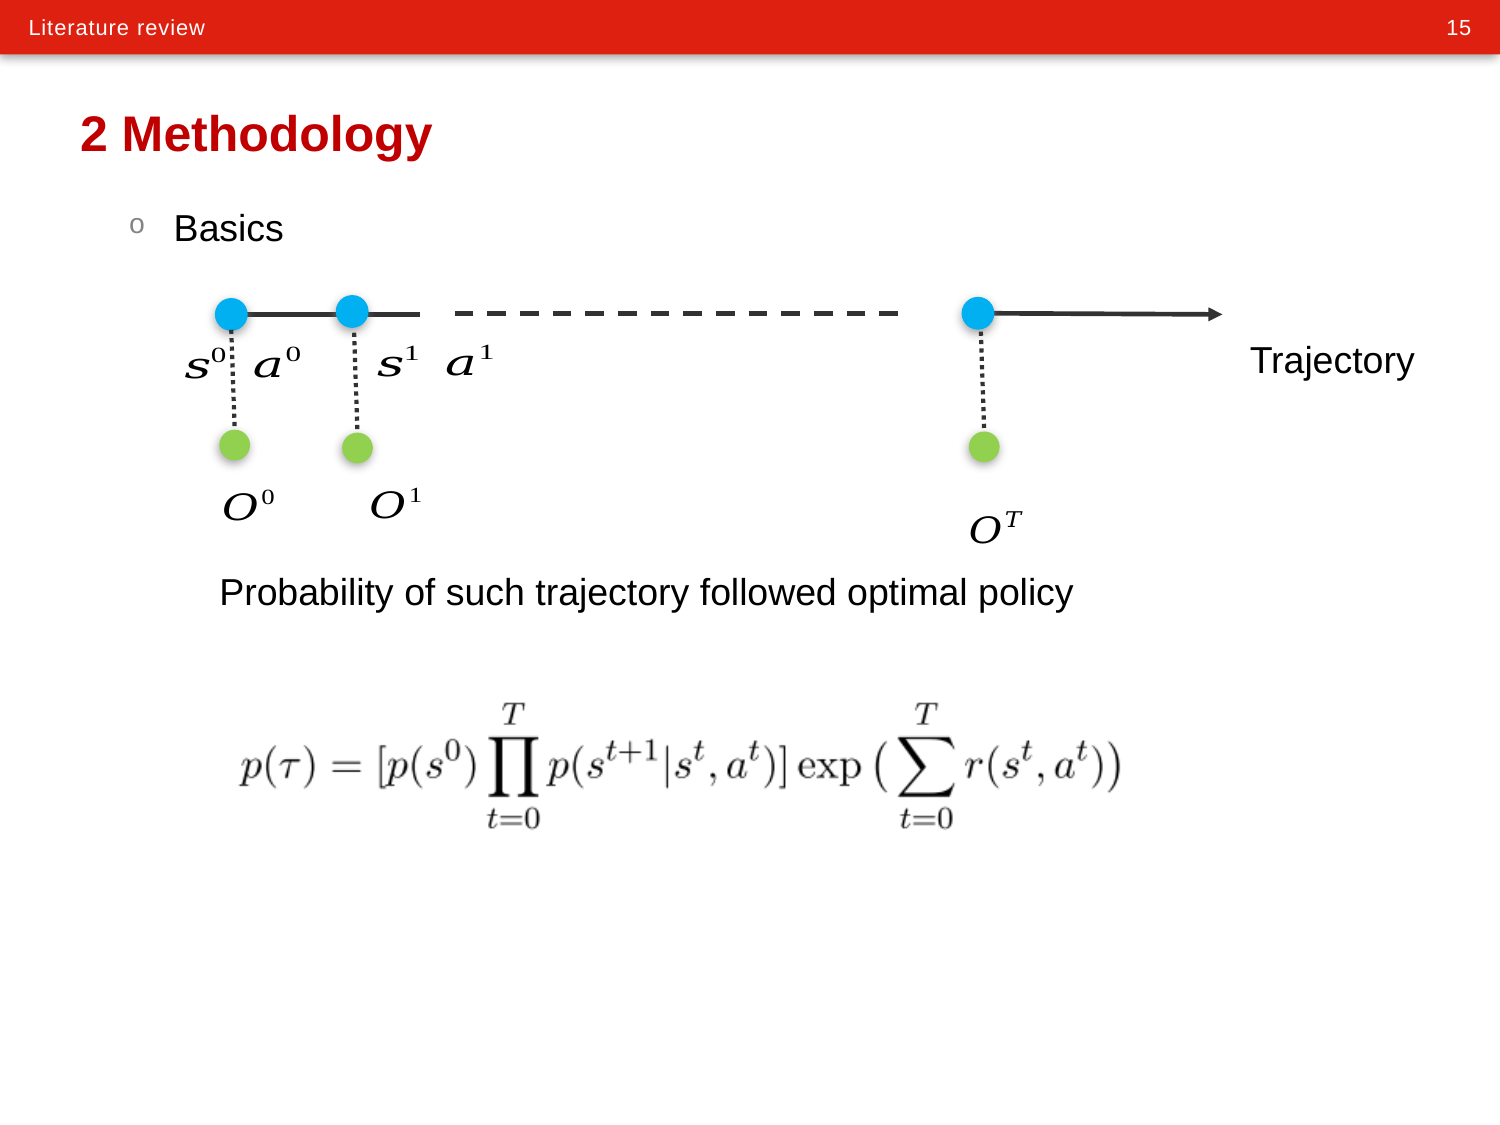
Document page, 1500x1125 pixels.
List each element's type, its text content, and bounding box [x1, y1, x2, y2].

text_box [353, 332, 358, 433]
list Basics [64, 196, 1436, 1071]
text_box Probability of such trajectory followed optimal policy [204, 561, 1376, 621]
picture [189, 666, 1129, 872]
text_box Trajectory [1235, 328, 1460, 389]
text_box [961, 296, 995, 330]
text_box [214, 298, 248, 331]
text_box [335, 295, 369, 312]
text_box [341, 432, 374, 465]
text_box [980, 331, 985, 432]
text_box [230, 329, 236, 431]
text_box [967, 431, 1001, 464]
title 2 Methodology [64, 83, 1436, 180]
text_box [218, 430, 252, 462]
